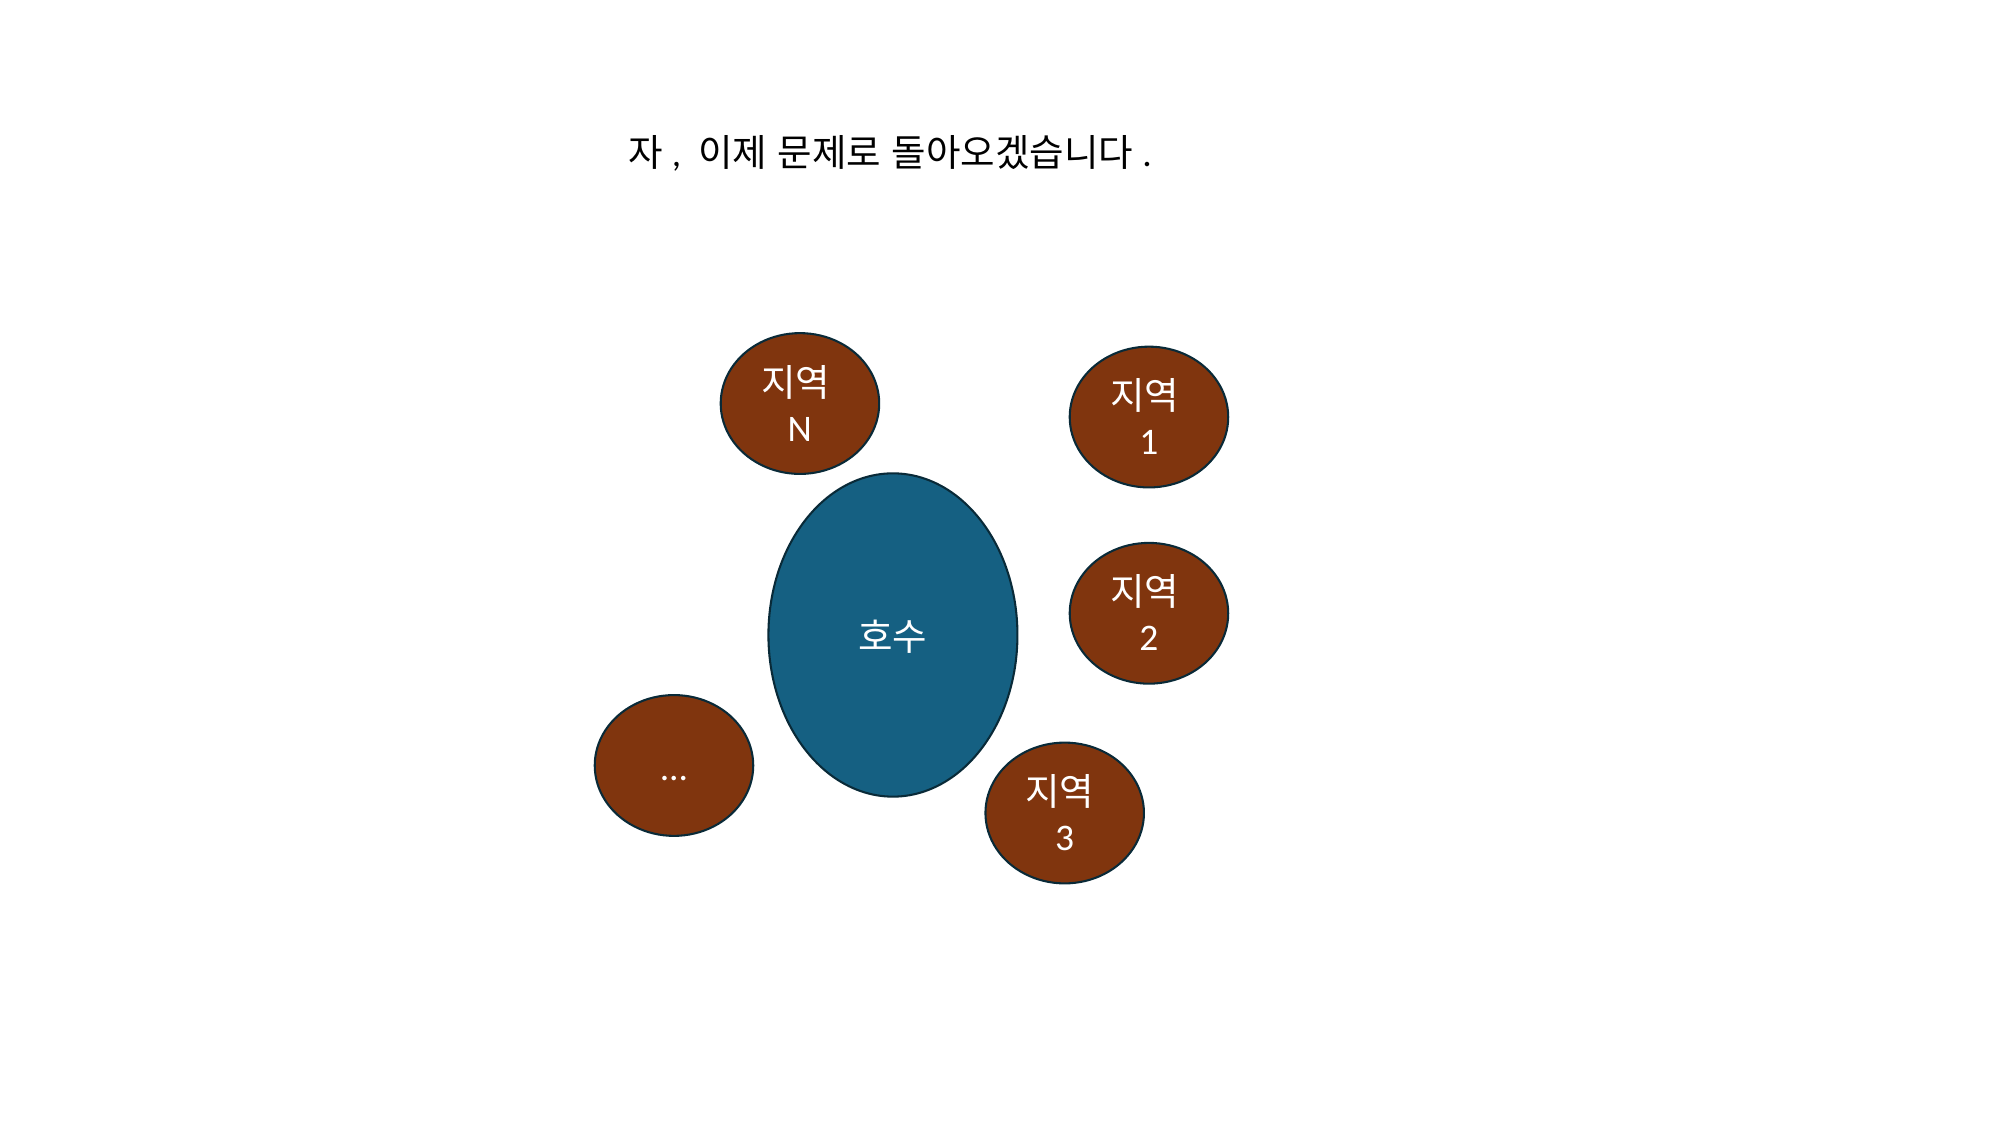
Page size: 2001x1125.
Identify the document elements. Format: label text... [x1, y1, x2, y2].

text_box ... [593, 694, 755, 837]
text_box 지역2 [1068, 541, 1230, 685]
text_box 지역N [719, 332, 881, 475]
text_box 자, 이제 문제로 돌아오겠습니다. [613, 122, 1552, 182]
text_box 지역3 [984, 741, 1145, 885]
text_box 호수 [767, 472, 1019, 798]
text_box 지역1 [1068, 345, 1230, 489]
